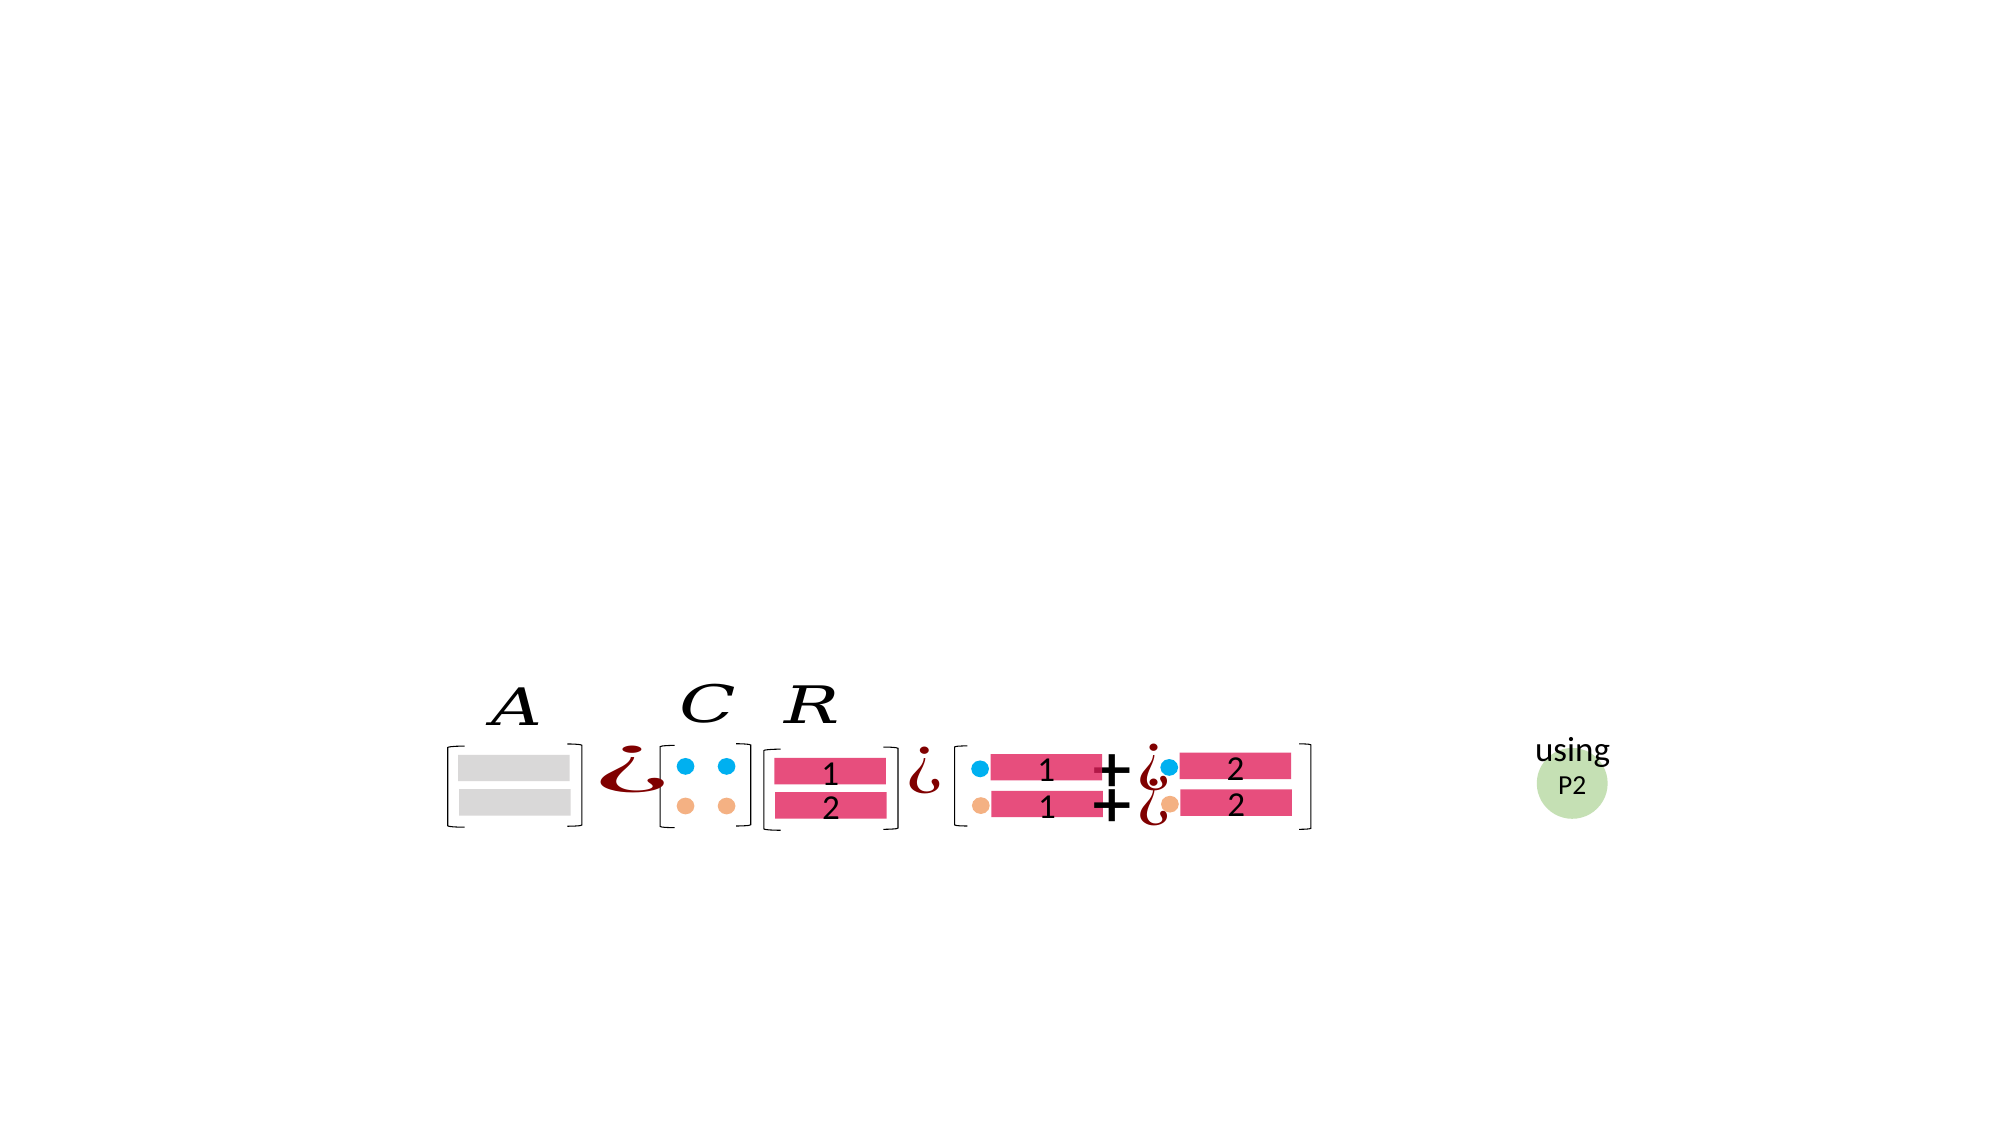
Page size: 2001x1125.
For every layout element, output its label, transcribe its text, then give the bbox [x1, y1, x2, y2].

text_box [457, 754, 571, 782]
text_box [1299, 743, 1312, 830]
text_box [763, 748, 781, 831]
text_box 2 [774, 791, 888, 820]
text_box 2 [1179, 788, 1293, 817]
text_box 2 [1179, 752, 1292, 780]
text_box [675, 756, 696, 776]
text_box 1 [990, 790, 1104, 818]
text_box [1159, 794, 1179, 814]
text_box [970, 759, 990, 779]
text_box [883, 746, 899, 830]
text_box [716, 796, 736, 816]
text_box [1519, 718, 1626, 819]
text_box 1 [990, 753, 1103, 782]
text_box [447, 745, 465, 828]
text_box 1 [773, 757, 887, 785]
text_box [1159, 757, 1179, 777]
text_box [716, 756, 736, 776]
text_box [736, 743, 752, 827]
text_box [458, 788, 572, 817]
text_box [659, 744, 675, 829]
text_box [567, 743, 583, 827]
text_box [970, 796, 990, 816]
text_box [954, 745, 968, 827]
text_box [675, 796, 696, 816]
